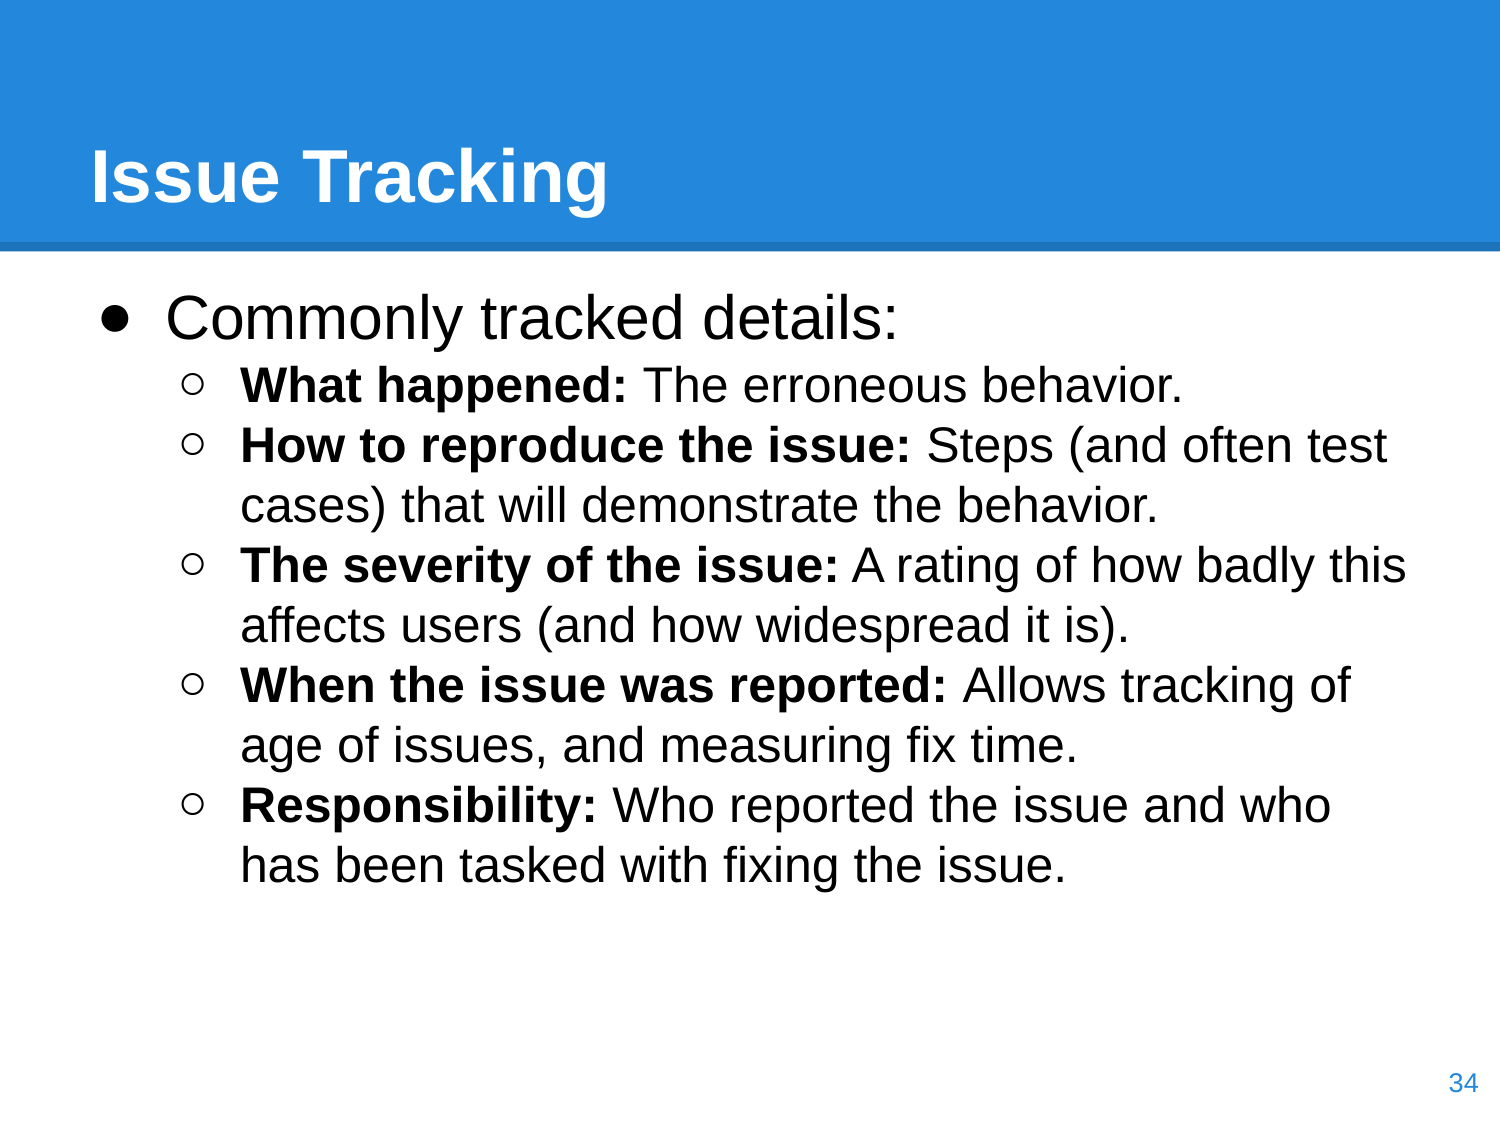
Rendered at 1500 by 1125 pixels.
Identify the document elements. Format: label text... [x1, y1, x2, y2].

title Issue Tracking [75, 45, 1425, 233]
list Commonly tracked details: What happened: The erroneous behavior. How to reproduce the issue: Steps (and often test cases) that will demonstrate the behavior. The severity of the issue: A rating of how badly this affects users (and how widespread it is). When the issue was reported: Allows tracking of age of issues, and measuring fix time. Responsibility: Who reported the issue and who has been tasked with fixing the issue. [75, 262, 1425, 1078]
slide_number ‹#› [1403, 1038, 1494, 1125]
